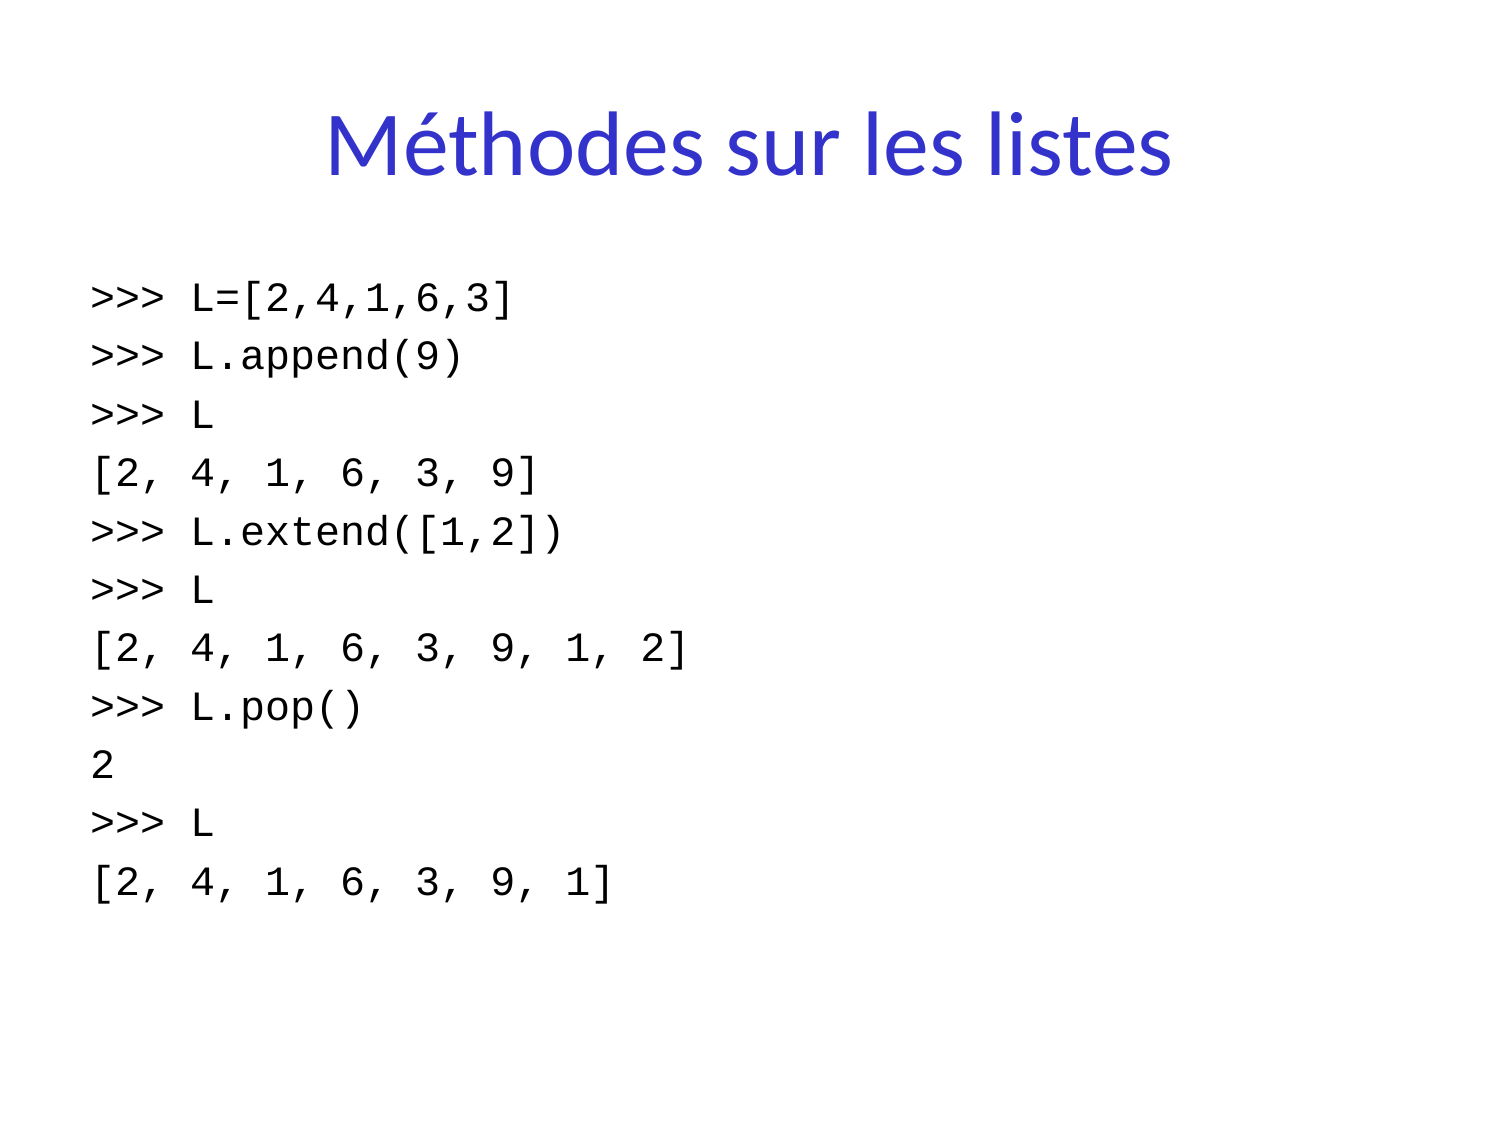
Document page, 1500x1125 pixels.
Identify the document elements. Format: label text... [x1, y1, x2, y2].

title Méthodes sur les listes [75, 45, 1425, 233]
list >>> L=[2,4,1,6,3] >>> L.append(9) >>> L [2, 4, 1, 6, 3, 9] >>> L.extend([1,2]) >>> L [2, 4, 1, 6, 3, 9, 1, 2] >>> L.pop() 2 >>> L [2, 4, 1, 6, 3, 9, 1] [75, 262, 1425, 1005]
